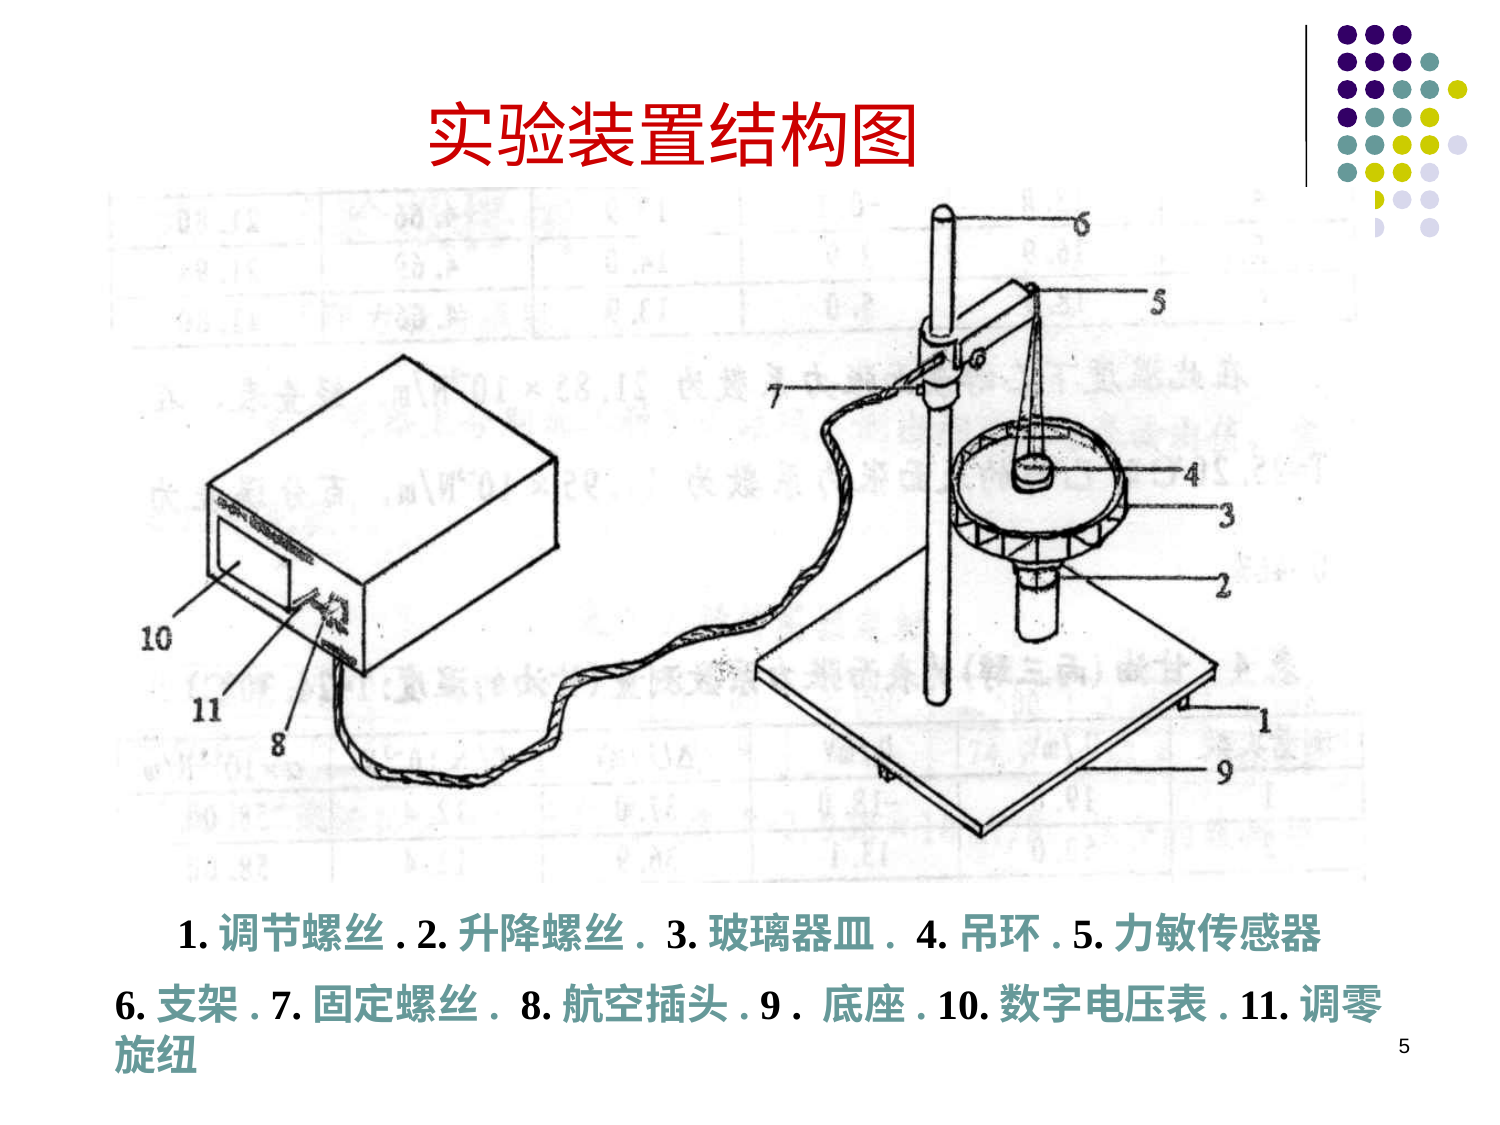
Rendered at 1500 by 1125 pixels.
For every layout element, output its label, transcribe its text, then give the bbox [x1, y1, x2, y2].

title 实验装置结构图 [410, 70, 994, 184]
text_box 1.调节螺丝. 2.升降螺丝. 3.玻璃器皿. 4.吊环. 5.力敏传感器 6.支架. 7.固定螺丝. 8.航空插头. 9 . 底座. 10.数字电压表. 11.调零旋纽 [99, 899, 1400, 1086]
slide_number 5 [1074, 1025, 1425, 1100]
picture [74, 187, 1376, 883]
